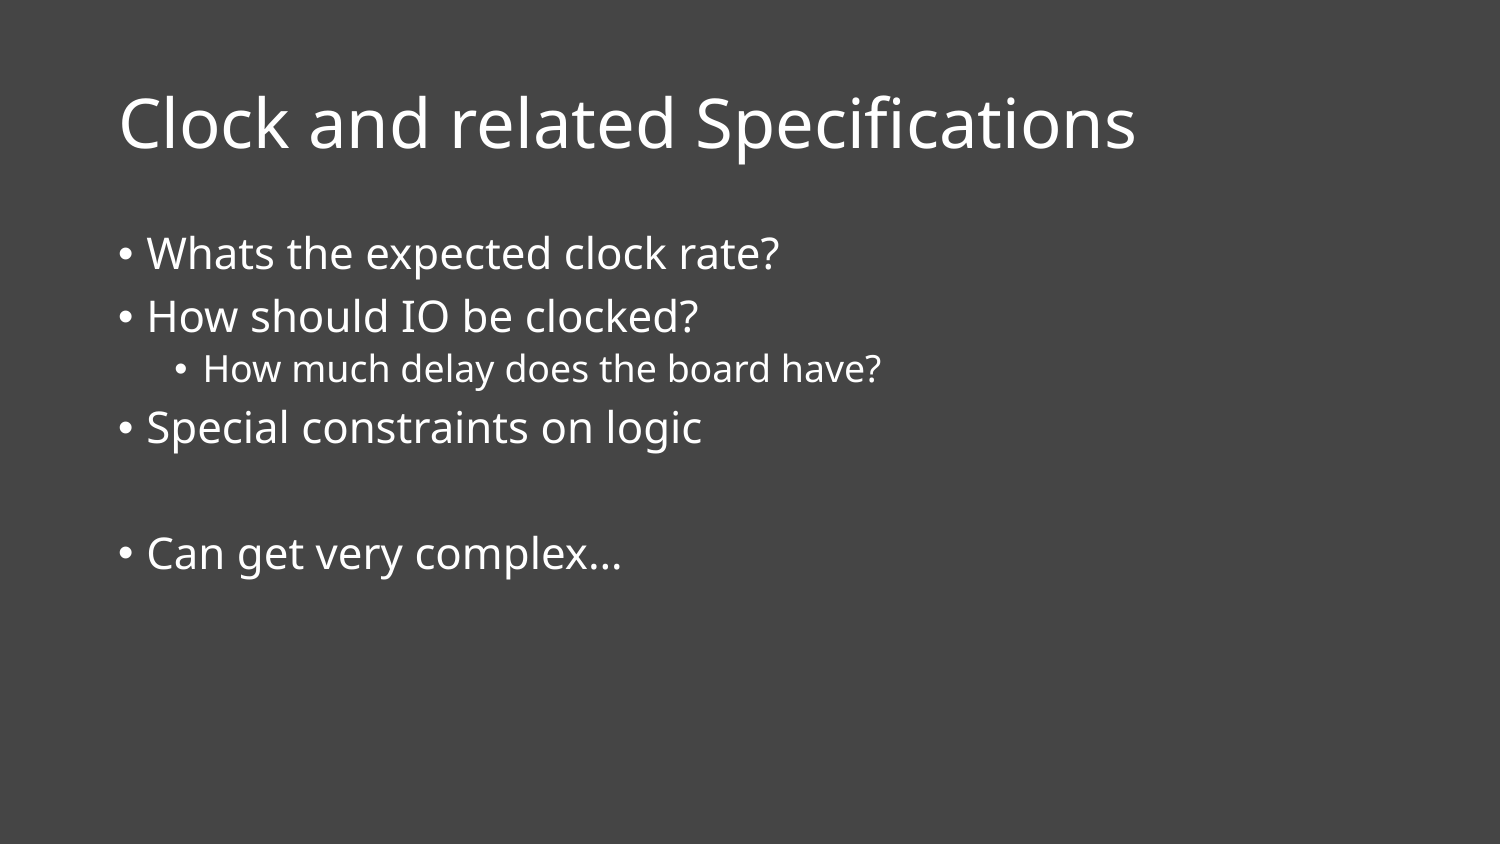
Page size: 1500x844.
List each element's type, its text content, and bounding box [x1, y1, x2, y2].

list Whats the expected clock rate? How should IO be clocked? How much delay does the board have? Special constraints on logic Can get very complex… [103, 224, 1397, 760]
title Clock and related Specifications [103, 44, 1397, 208]
